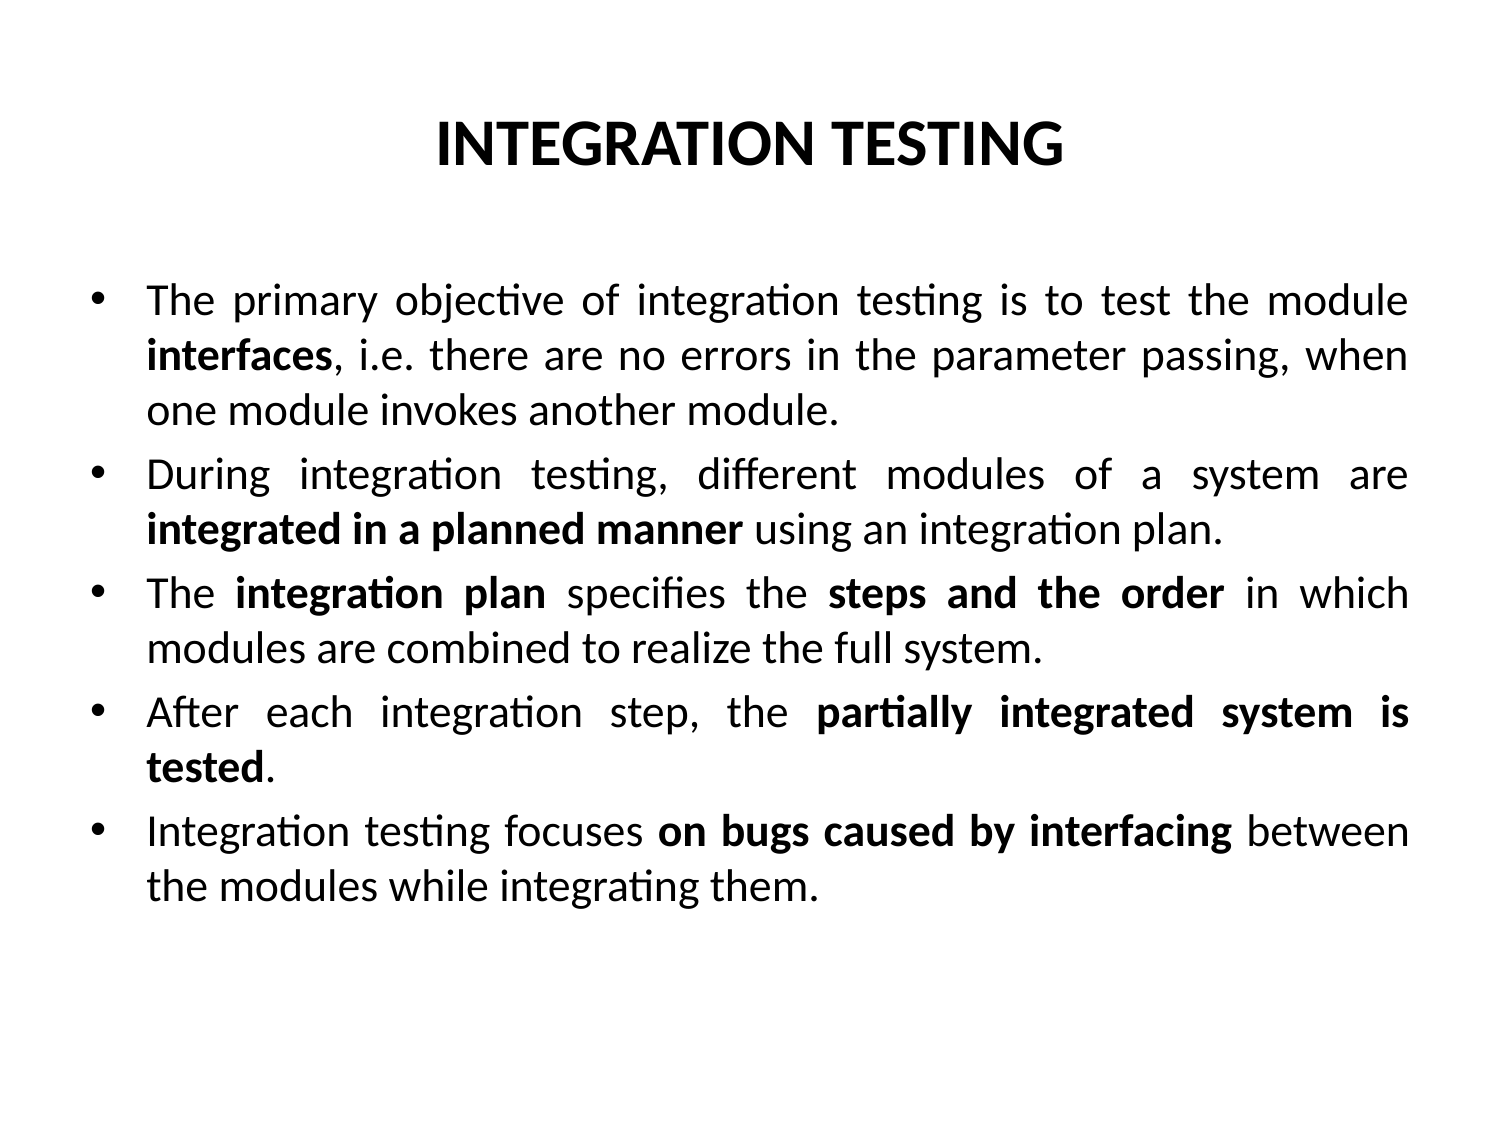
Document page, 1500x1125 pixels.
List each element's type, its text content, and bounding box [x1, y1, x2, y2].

title INTEGRATION TESTING [75, 45, 1425, 233]
list The primary objective of integration testing is to test the module interfaces, i.e. there are no errors in the parameter passing, when one module invokes another module. During integration testing, different modules of a system are integrated in a planned manner using an integration plan. The integration plan specifies the steps and the order in which modules are combined to realize the full system. After each integration step, the partially integrated system is tested. Integration testing focuses on bugs caused by interfacing between the modules while integrating them. [75, 262, 1425, 1005]
